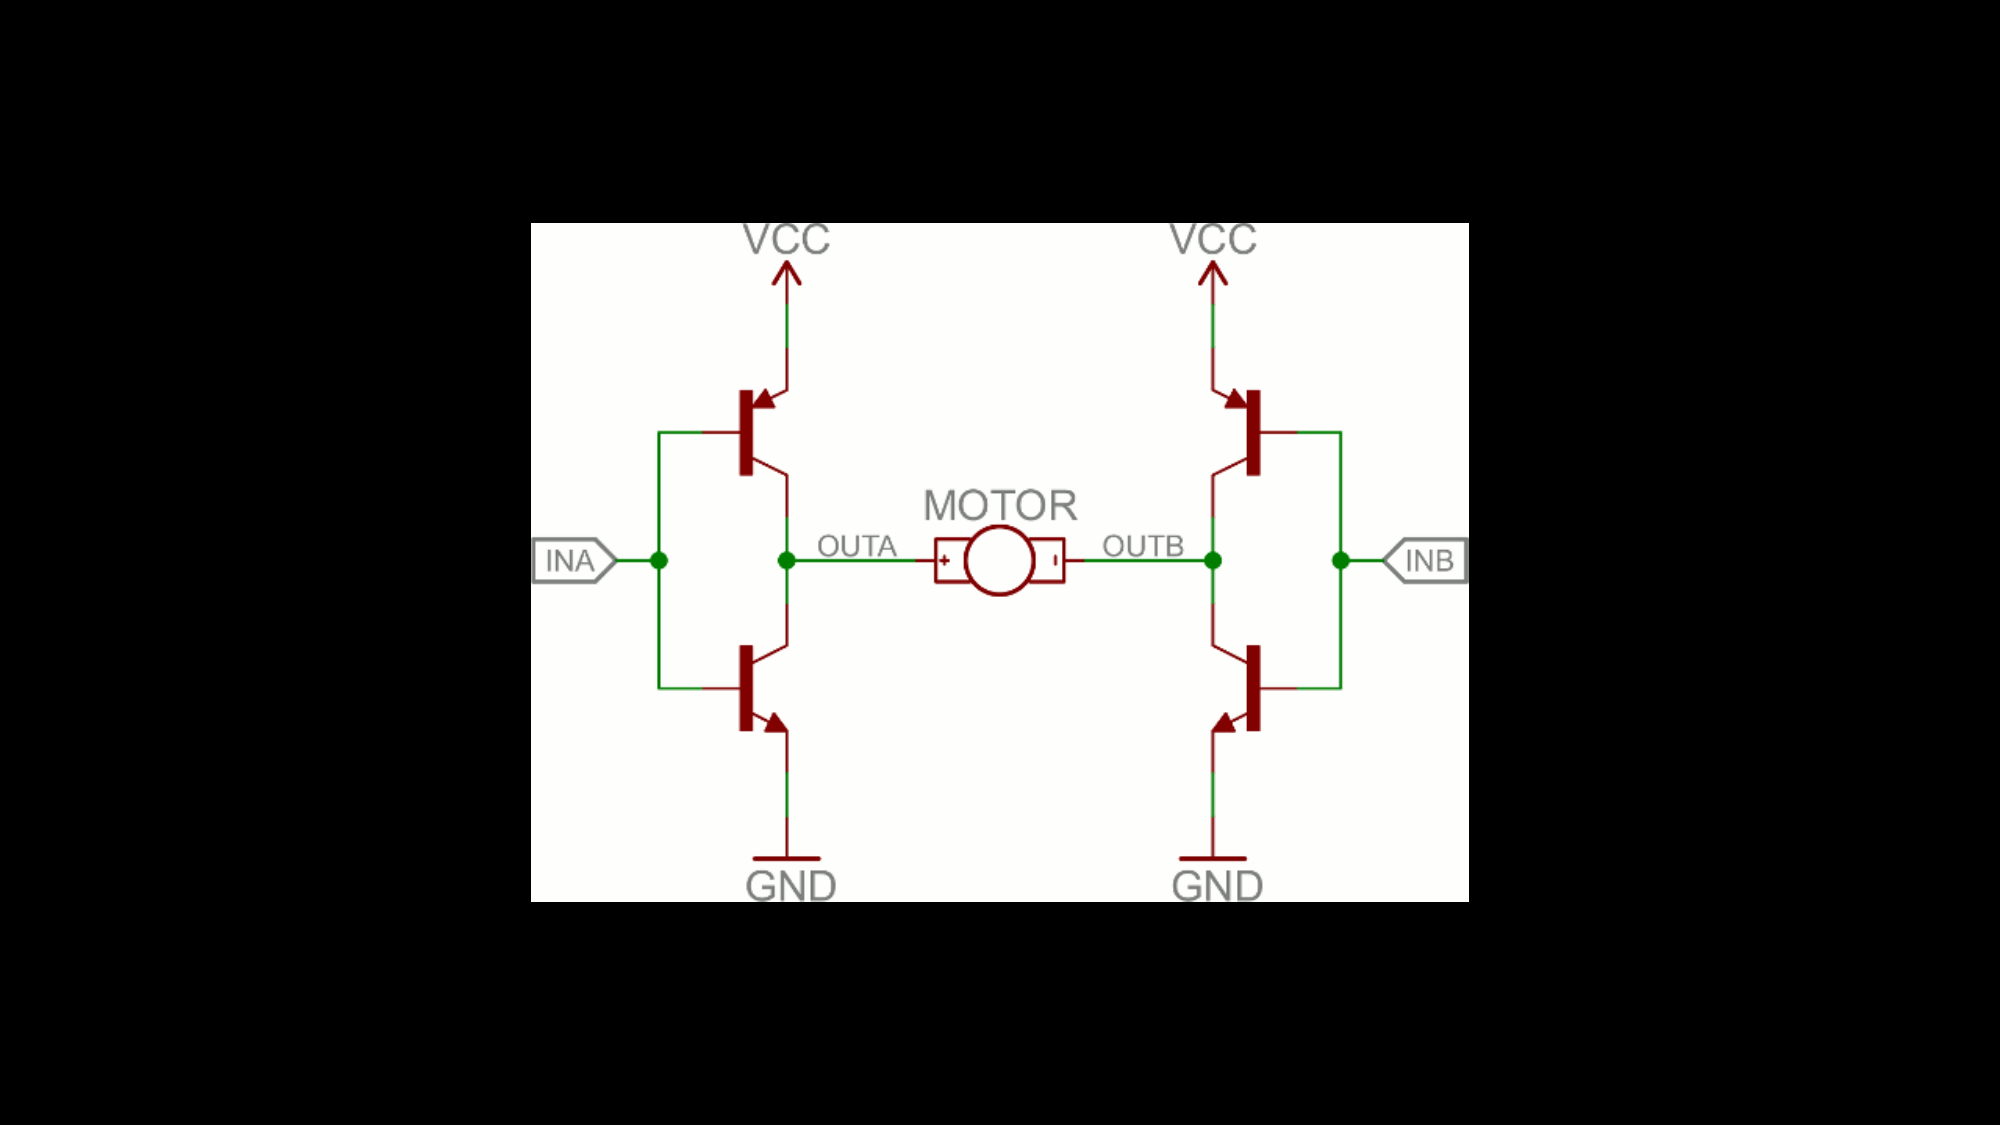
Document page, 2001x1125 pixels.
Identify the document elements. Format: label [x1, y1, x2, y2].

picture [530, 222, 1470, 903]
